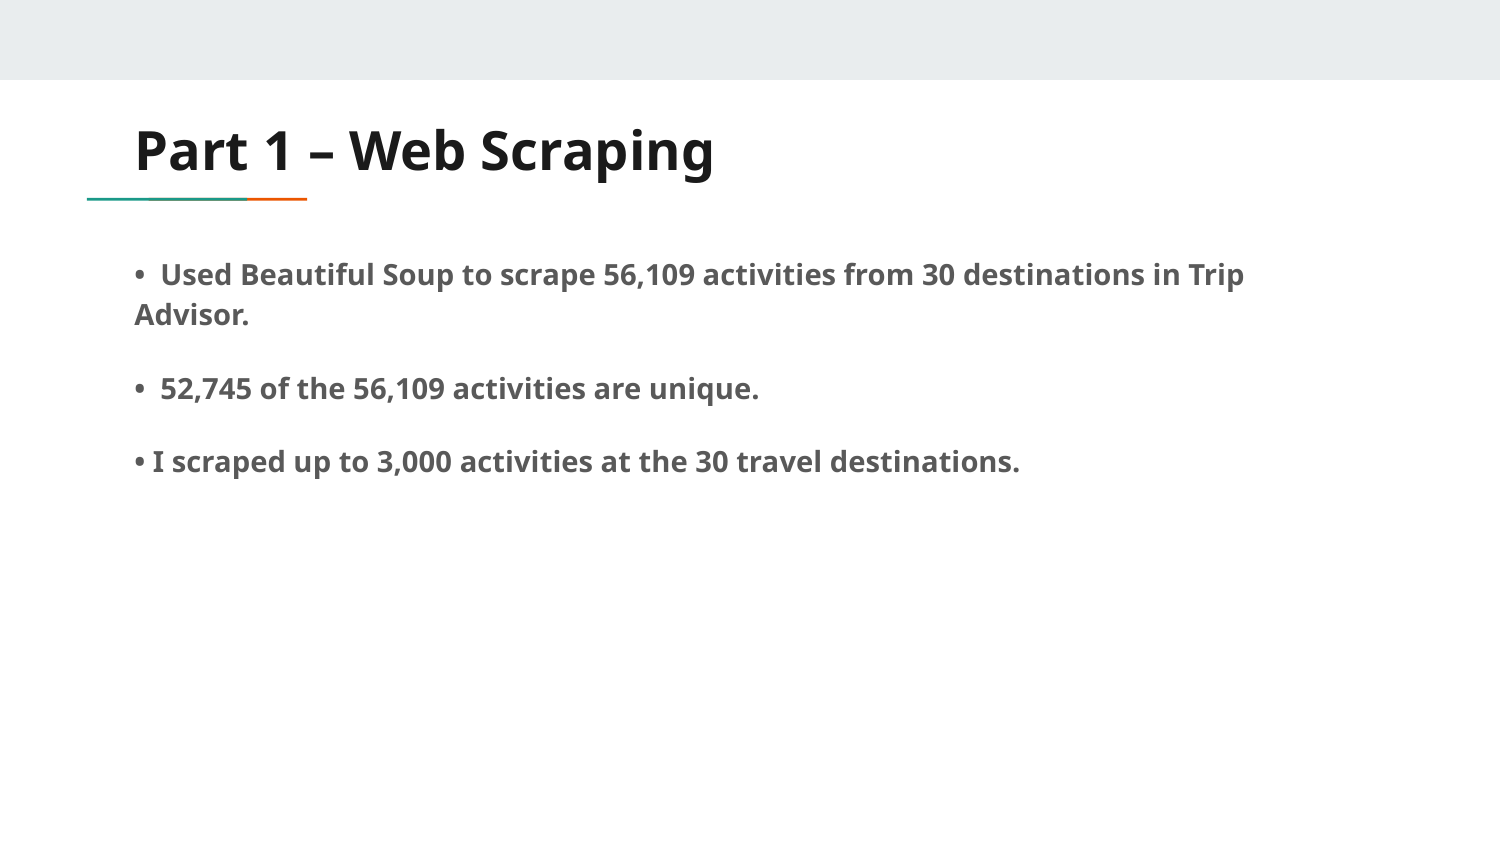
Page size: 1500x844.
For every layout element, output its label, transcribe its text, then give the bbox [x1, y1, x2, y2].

title Part 1 – Web Scraping [119, 101, 1381, 190]
list • Used Beautiful Soup to scrape 56,109 activities from 30 destinations in Trip Advisor. • 52,745 of the 56,109 activities are unique. • I scraped up to 3,000 activities at the 30 travel destinations. [119, 236, 1381, 608]
